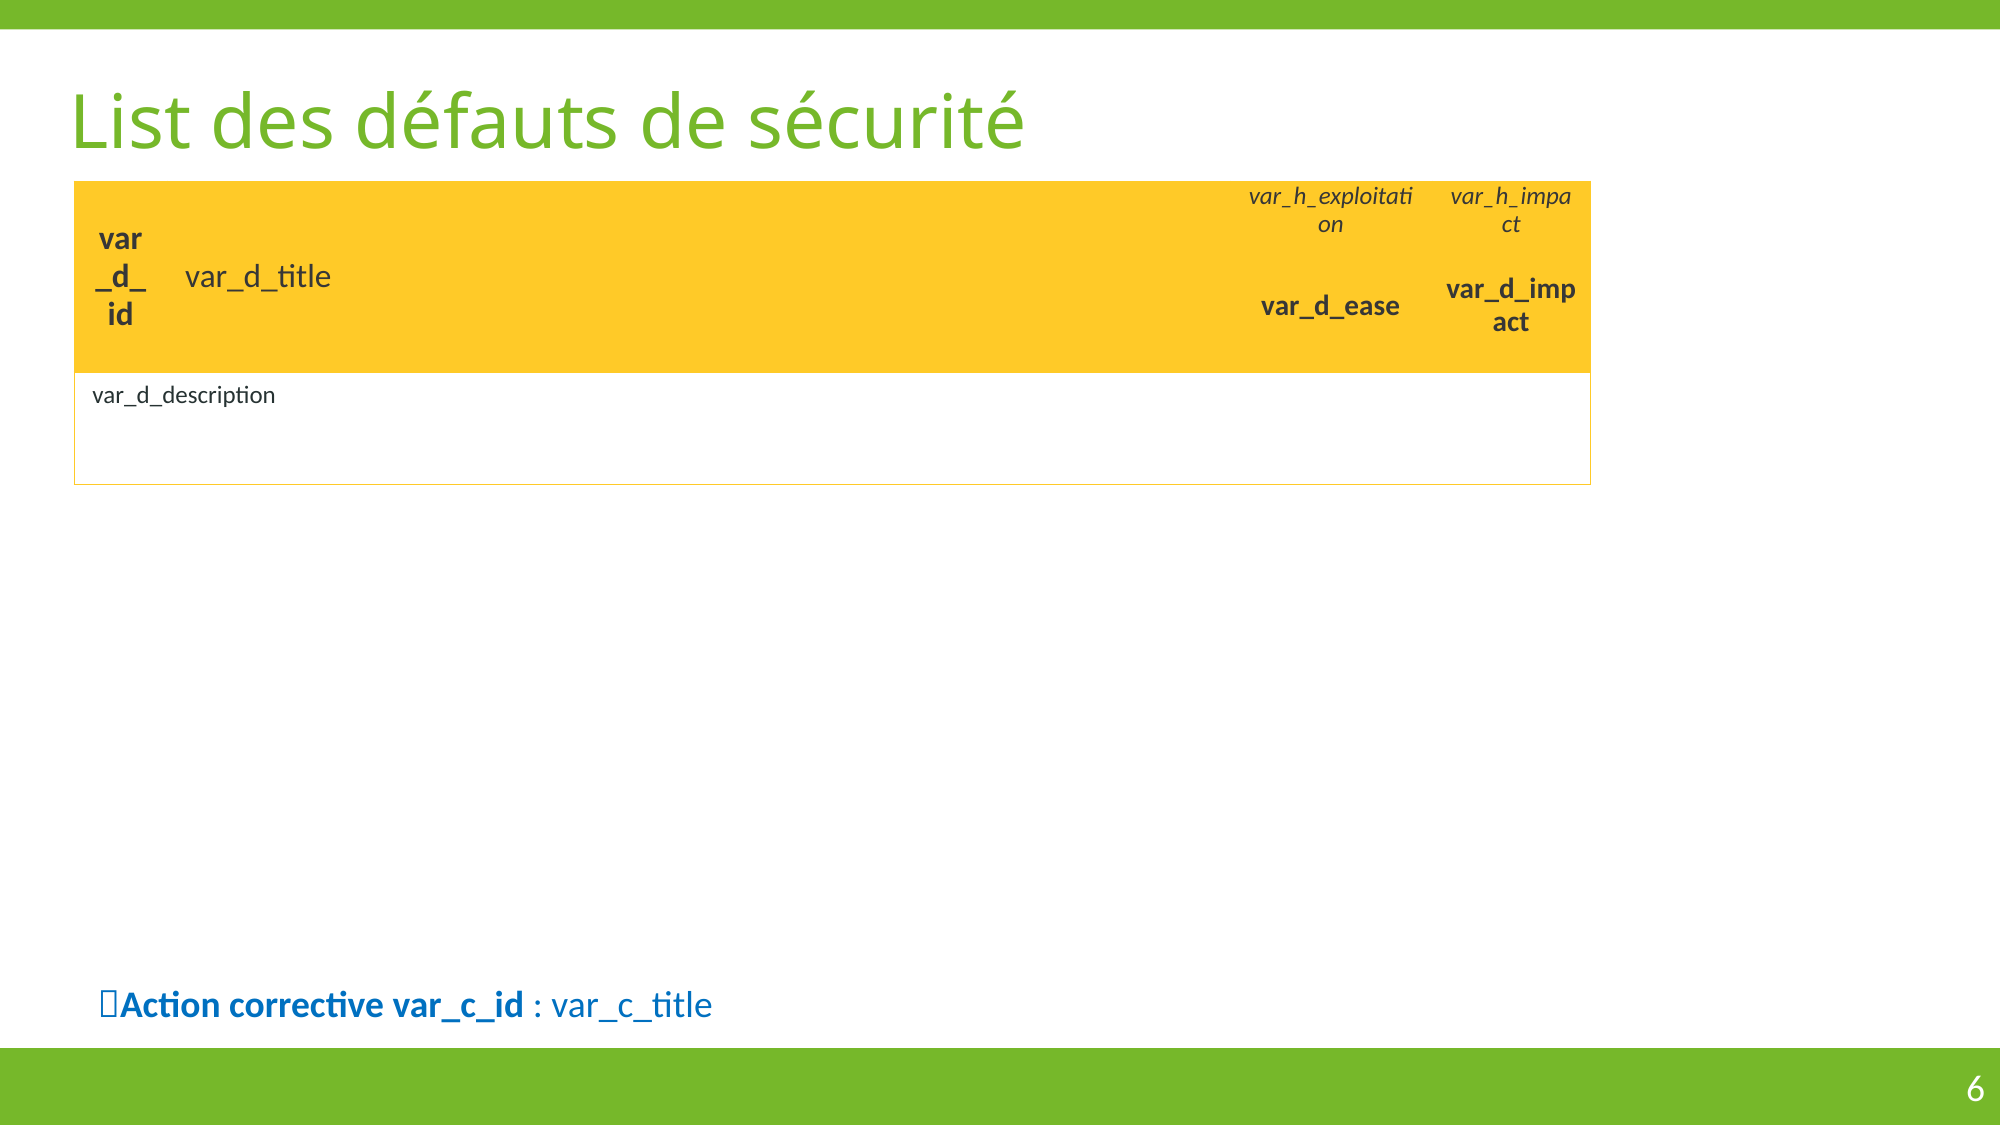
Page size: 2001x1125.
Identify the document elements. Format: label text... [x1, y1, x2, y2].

table_header var_h_exploitation [1231, 182, 1431, 238]
table_header var_d_id [75, 182, 166, 371]
text_box Action corrective var_c_id : var_c_title [82, 972, 728, 1032]
title List des défauts de sécurité [55, 67, 1945, 182]
table_header var_h_impact [1433, 182, 1590, 238]
table_cell var_d_ease [1231, 240, 1431, 371]
table_header var_d_title [168, 182, 1229, 371]
table_cell var_d_description [75, 373, 1590, 484]
table_cell var_d_impact [1433, 240, 1590, 371]
